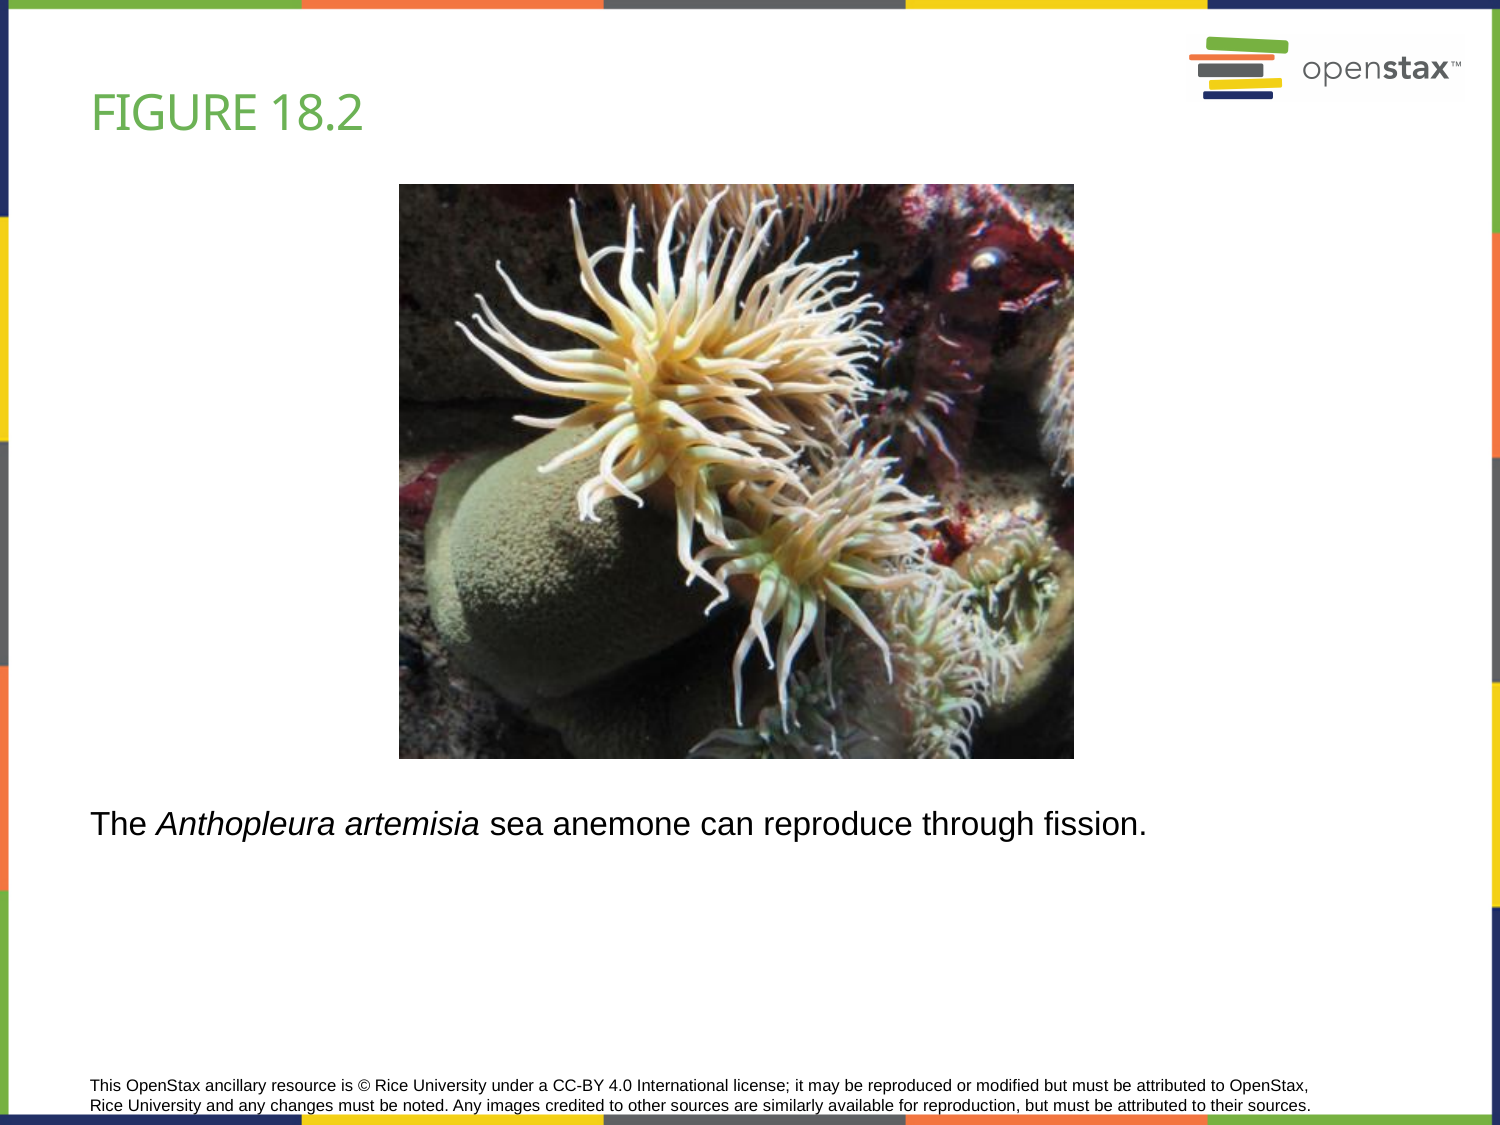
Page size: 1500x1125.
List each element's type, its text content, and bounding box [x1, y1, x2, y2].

picture [0, 0, 1500, 1125]
title Figure 18.2 [75, 39, 1398, 148]
list The Anthopleura artemisia sea anemone can reproduce through fission. [75, 794, 1398, 986]
text_box This OpenStax ancillary resource is © Rice University under a CC-BY 4.0 International license; it may be reproduced or modified but must be attributed to OpenStax, Rice University and any changes must be noted. Any images credited to other sources are similarly available for reproduction, but must be attributed to their sources. [75, 1067, 1336, 1114]
